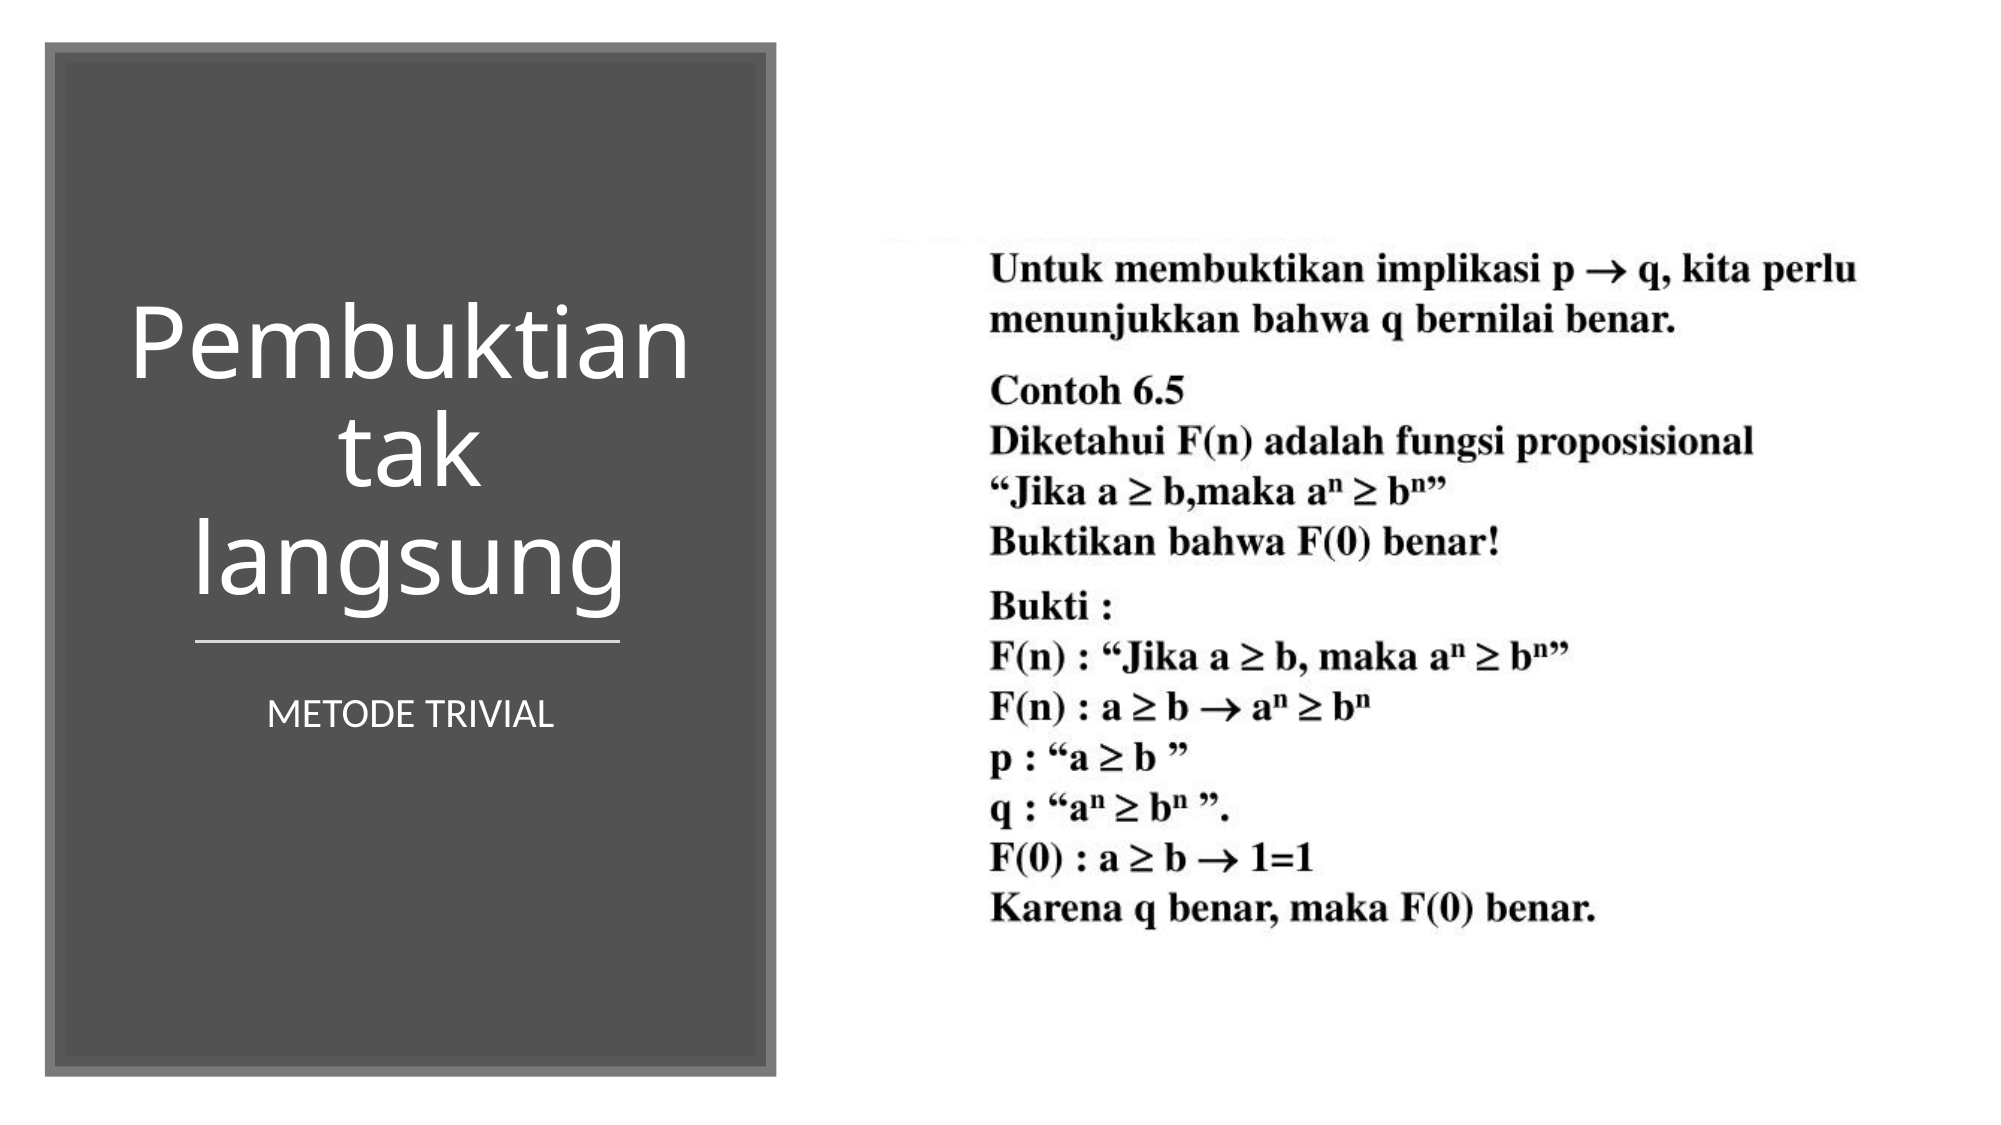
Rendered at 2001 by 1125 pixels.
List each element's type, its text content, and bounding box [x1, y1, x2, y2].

picture [845, 238, 1921, 967]
title Pembuktian tak langsung [110, 149, 711, 624]
text_box [54, 52, 767, 1067]
list METODE TRIVIAL [110, 684, 711, 935]
